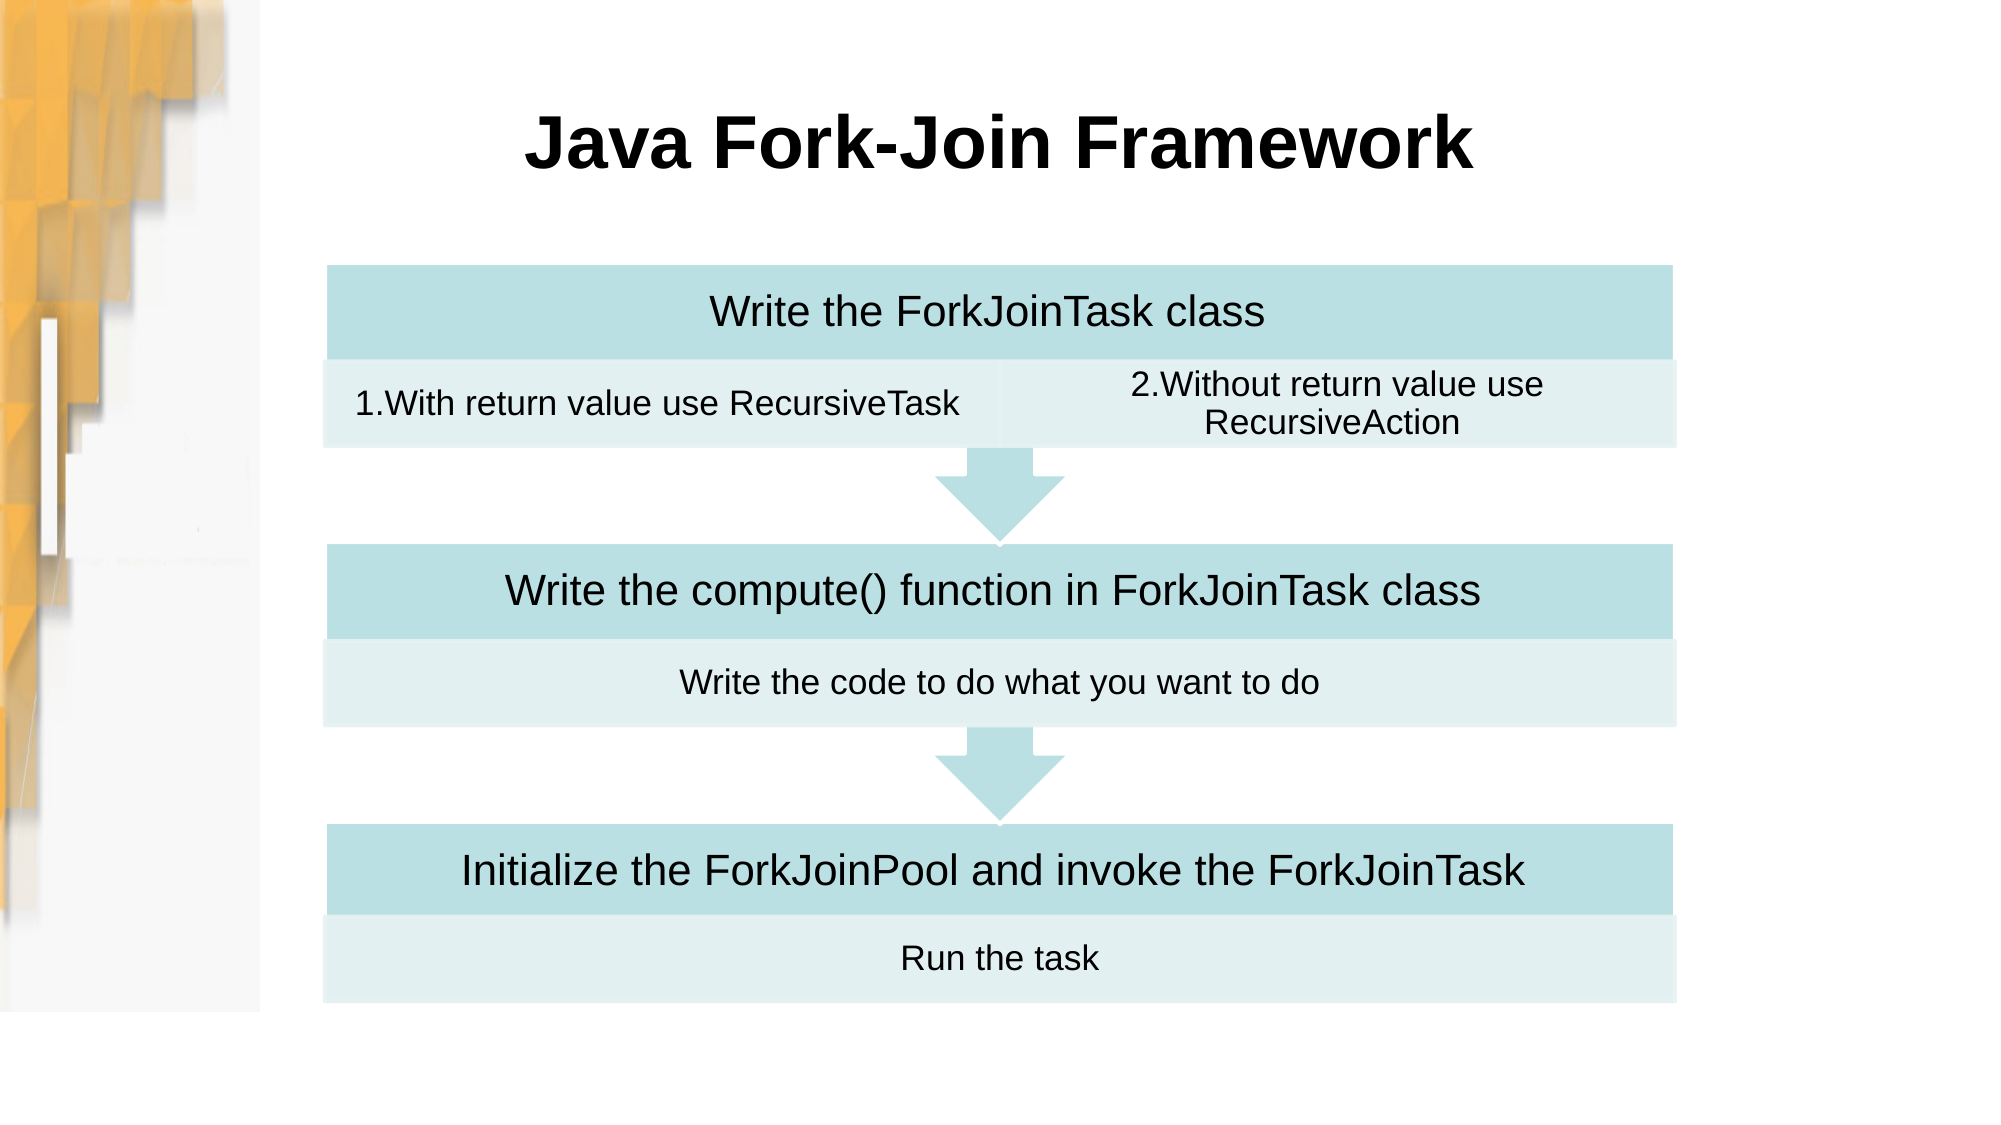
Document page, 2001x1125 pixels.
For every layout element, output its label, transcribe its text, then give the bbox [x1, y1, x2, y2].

title Java Fork-Join Framework [324, 45, 1675, 233]
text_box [324, 262, 1676, 1006]
picture [0, 0, 260, 1012]
